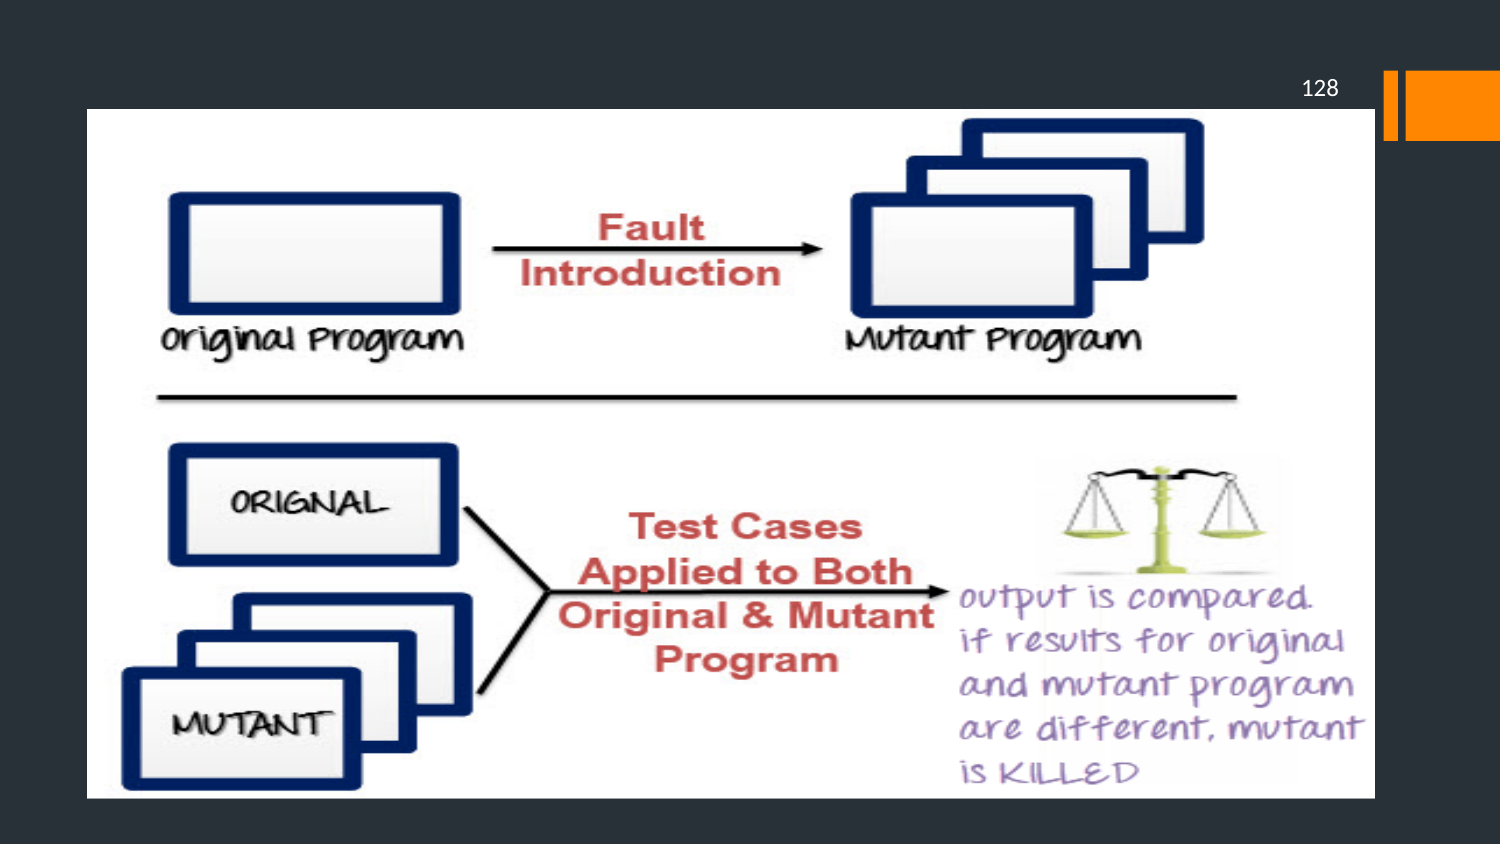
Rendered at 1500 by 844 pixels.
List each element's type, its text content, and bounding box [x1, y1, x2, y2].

slide_number 128 [1199, 67, 1355, 105]
picture [86, 109, 1376, 803]
